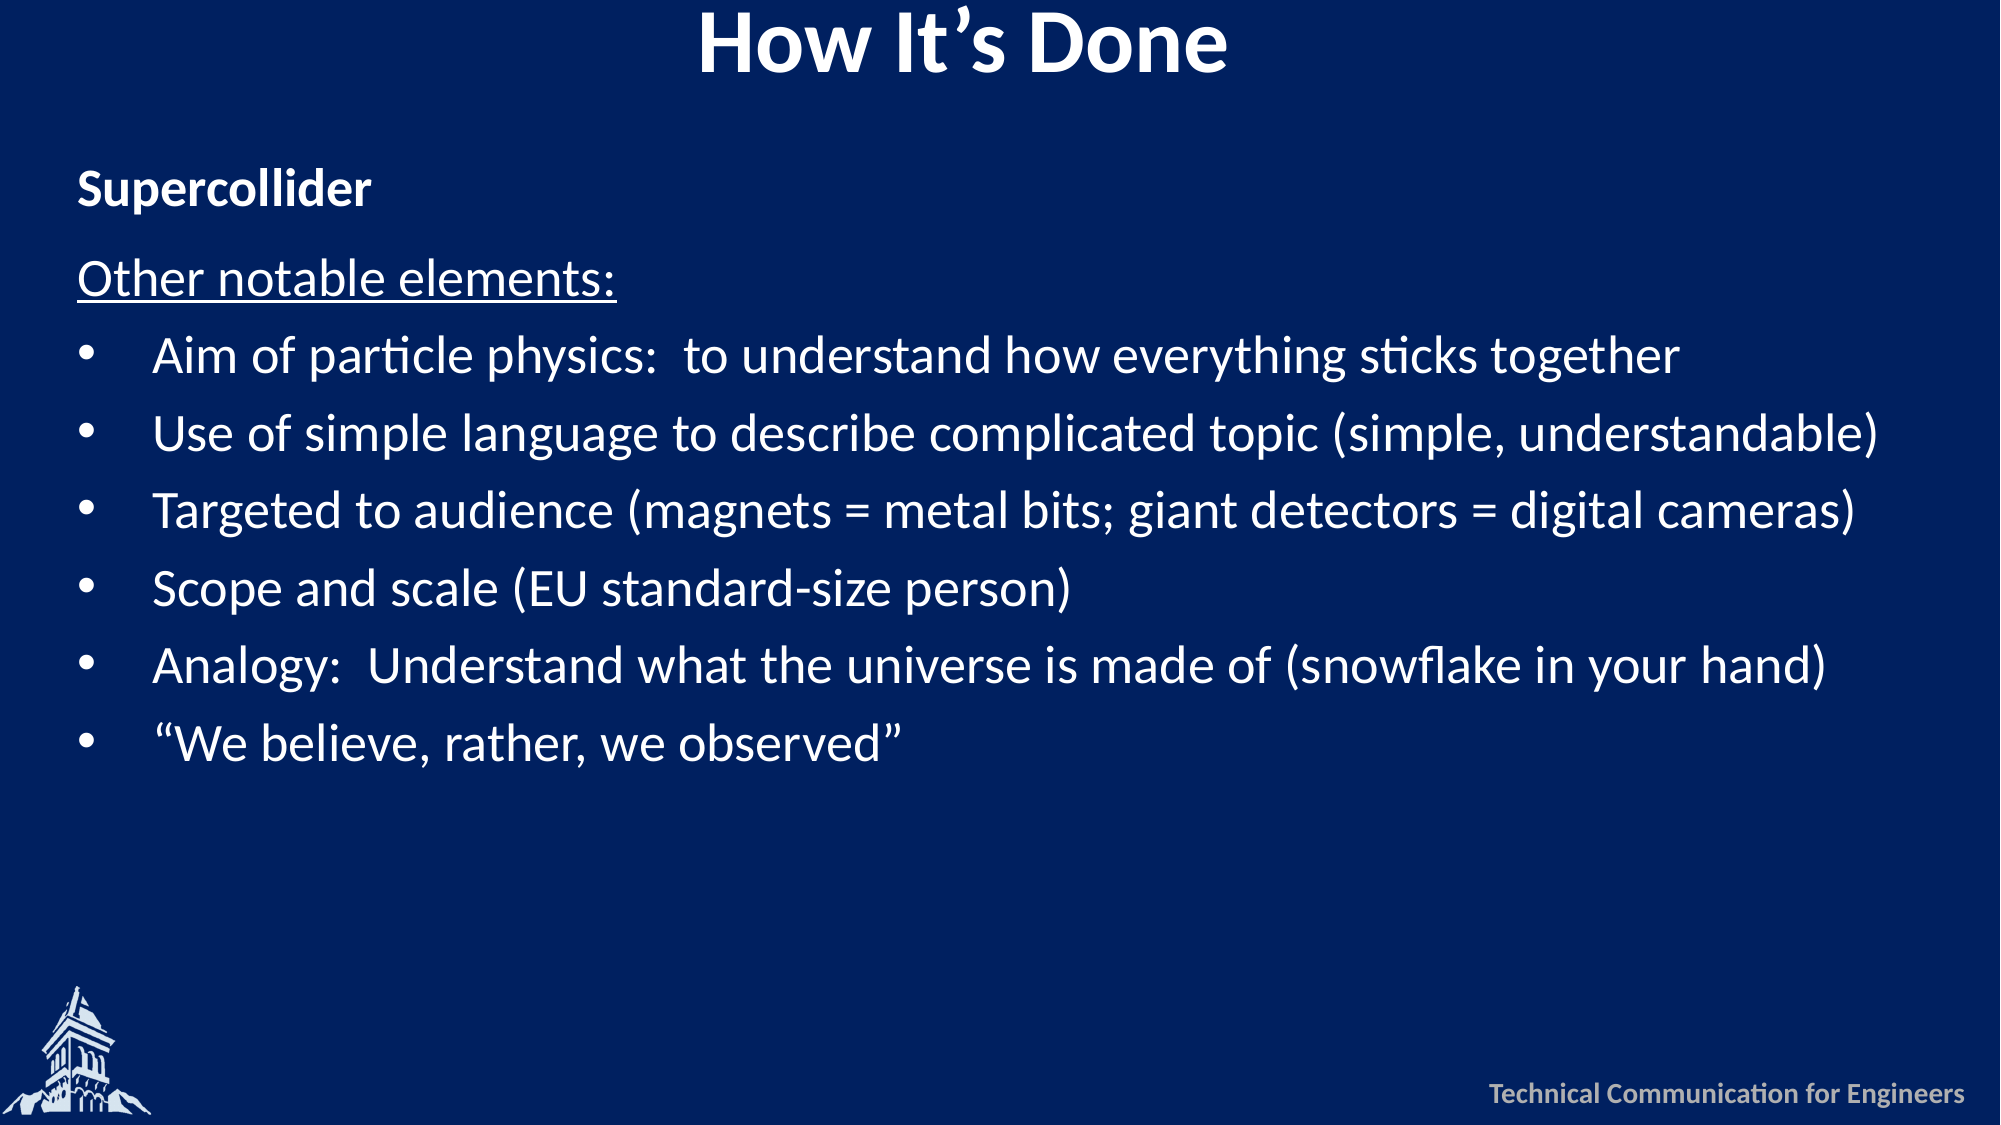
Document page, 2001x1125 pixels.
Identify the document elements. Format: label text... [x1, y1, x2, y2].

picture [0, 986, 152, 1118]
text_box Technical Communication for Engineers [1474, 1067, 1981, 1117]
text_box Supercollider Other notable elements: Aim of particle physics: to understand how everything sticks together Use of simple language to describe complicated topic (simple, understandable) Targeted to audience (magnets = metal bits; giant detectors = digital cameras) Scope and scale (EU standard-size person) Analogy: Understand what the universe is made of (snowflake in your hand) “We believe, rather, we observed” [62, 79, 2000, 780]
text_box How It’s Done [262, 0, 1666, 79]
